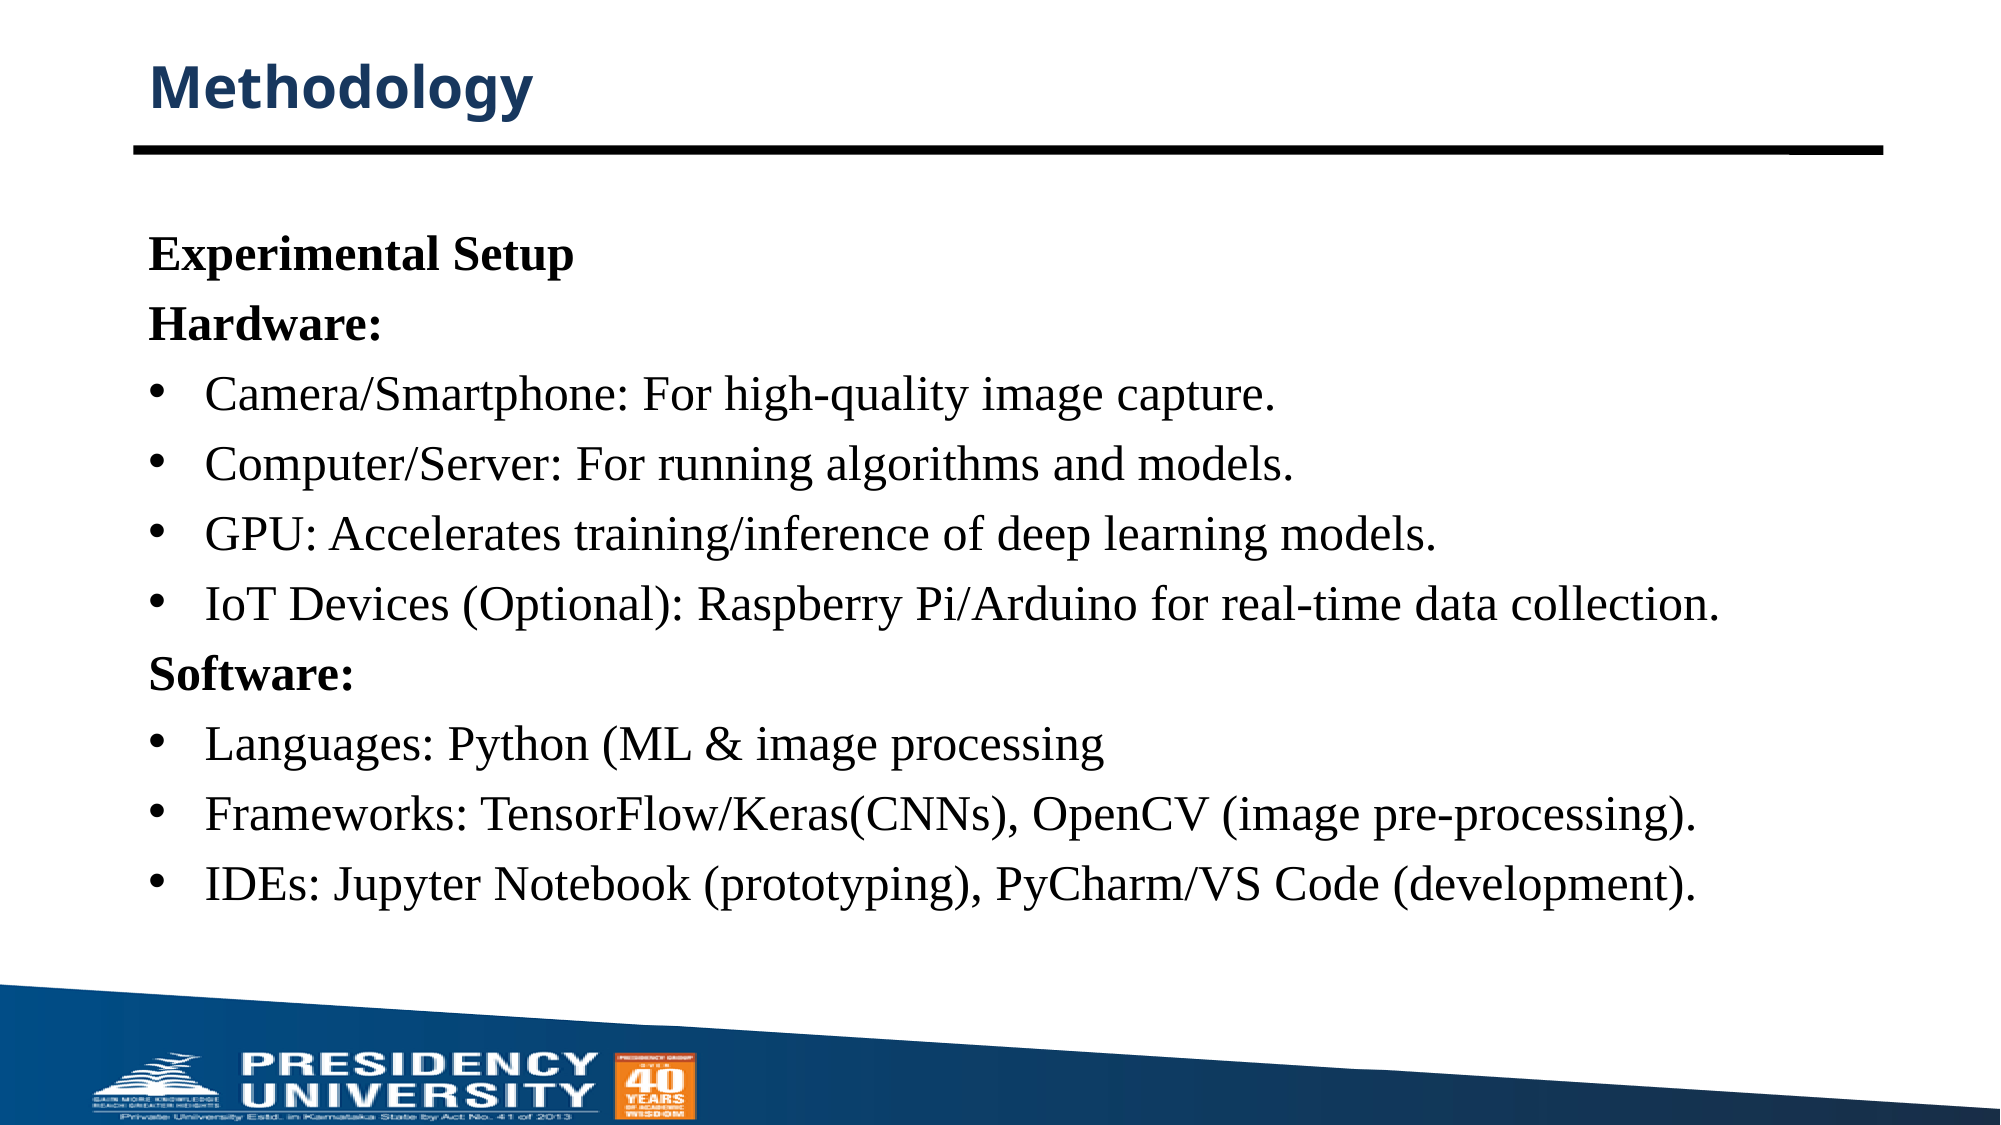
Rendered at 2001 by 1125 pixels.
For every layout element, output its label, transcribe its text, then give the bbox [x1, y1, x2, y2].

list Experimental Setup Hardware: Camera/Smartphone: For high-quality image capture. Computer/Server: For running algorithms and models. GPU: Accelerates training/inference of deep learning models. IoT Devices (Optional): Raspberry Pi/Arduino for real-time data collection. Software: Languages: Python (ML & image processing Frameworks: TensorFlow/Keras(CNNs), OpenCV (image pre-processing). IDEs: Jupyter Notebook (prototyping), PyCharm/VS Code (development). [133, 212, 1884, 1026]
picture [0, 982, 2000, 1125]
title Methodology [133, 45, 1884, 125]
